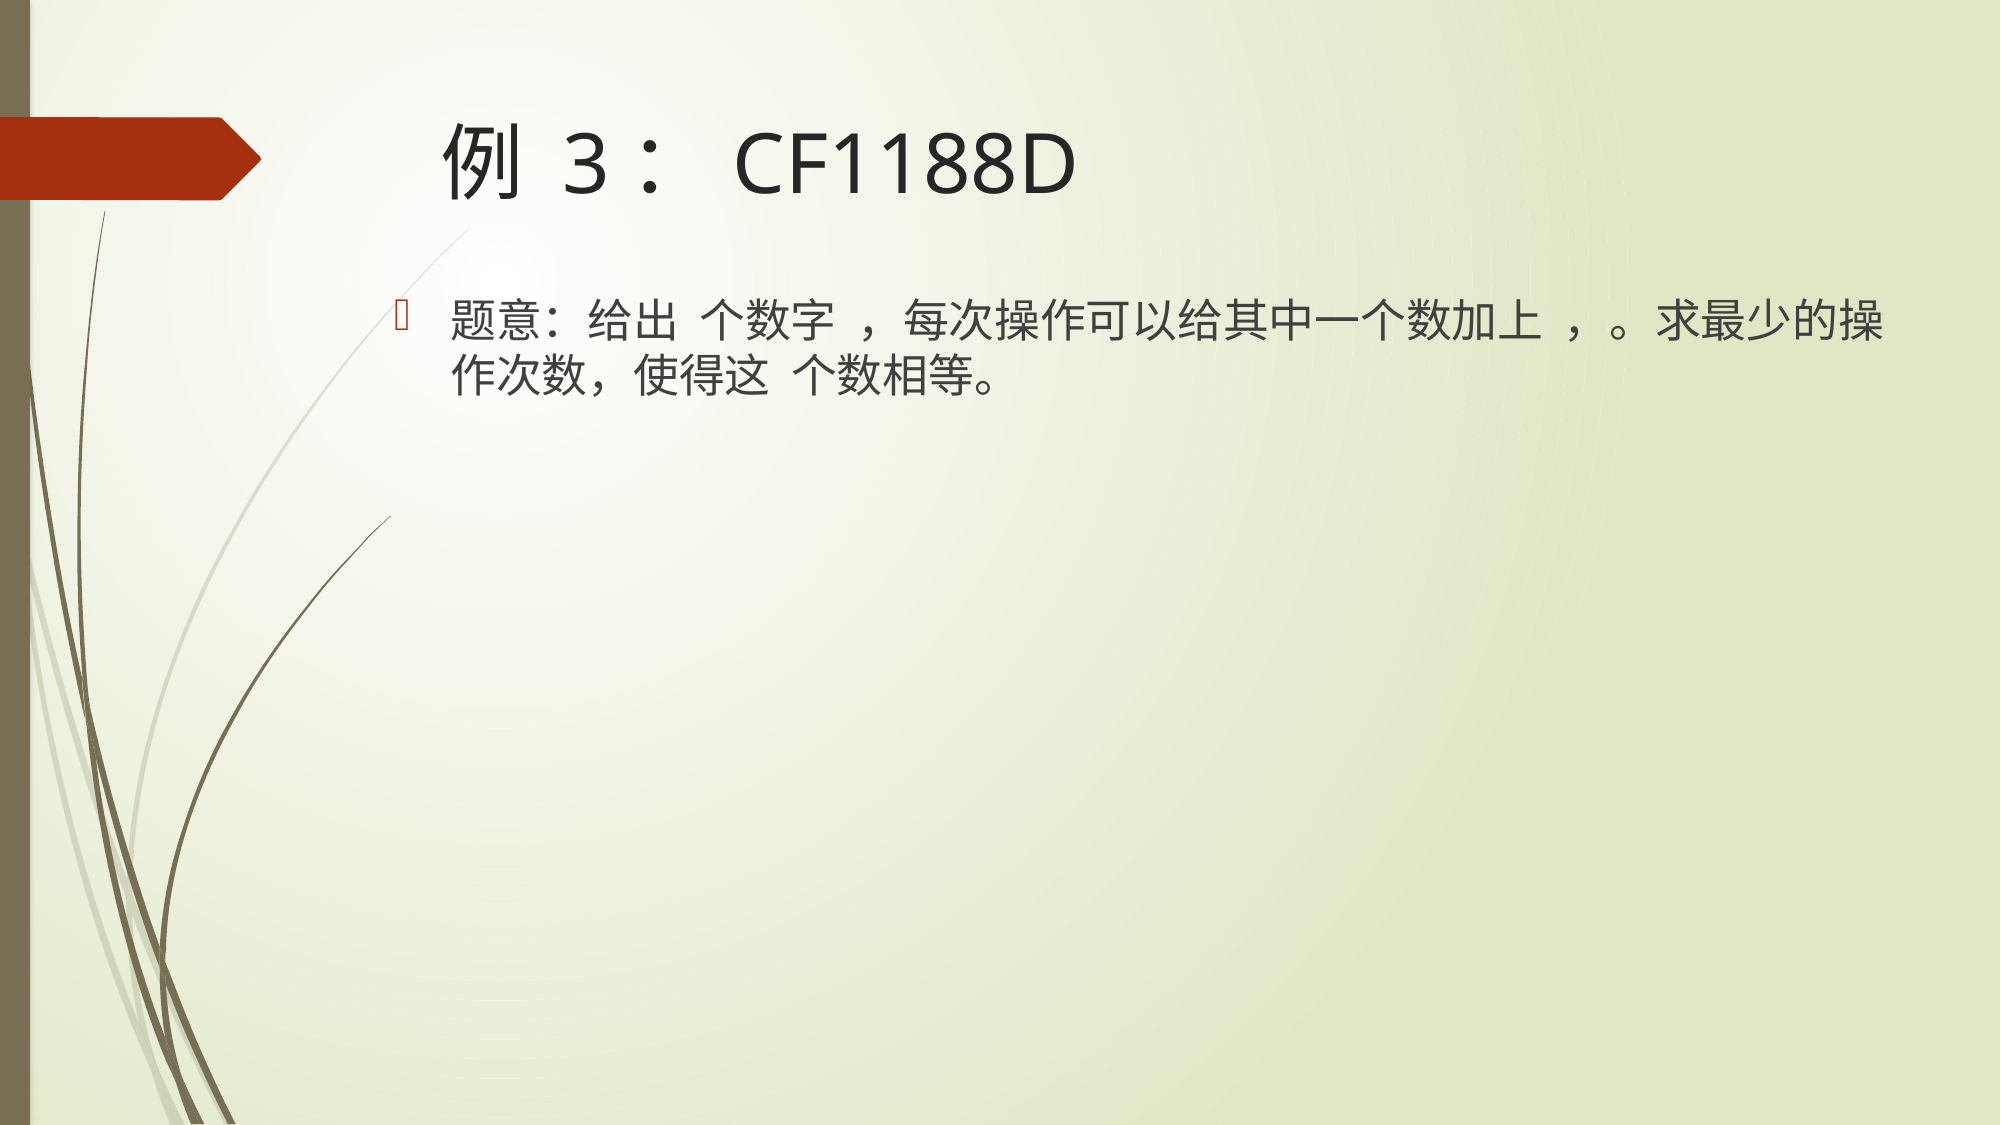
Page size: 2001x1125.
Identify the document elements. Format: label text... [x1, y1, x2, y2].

title 例 3：CF1188D [425, 102, 1888, 313]
